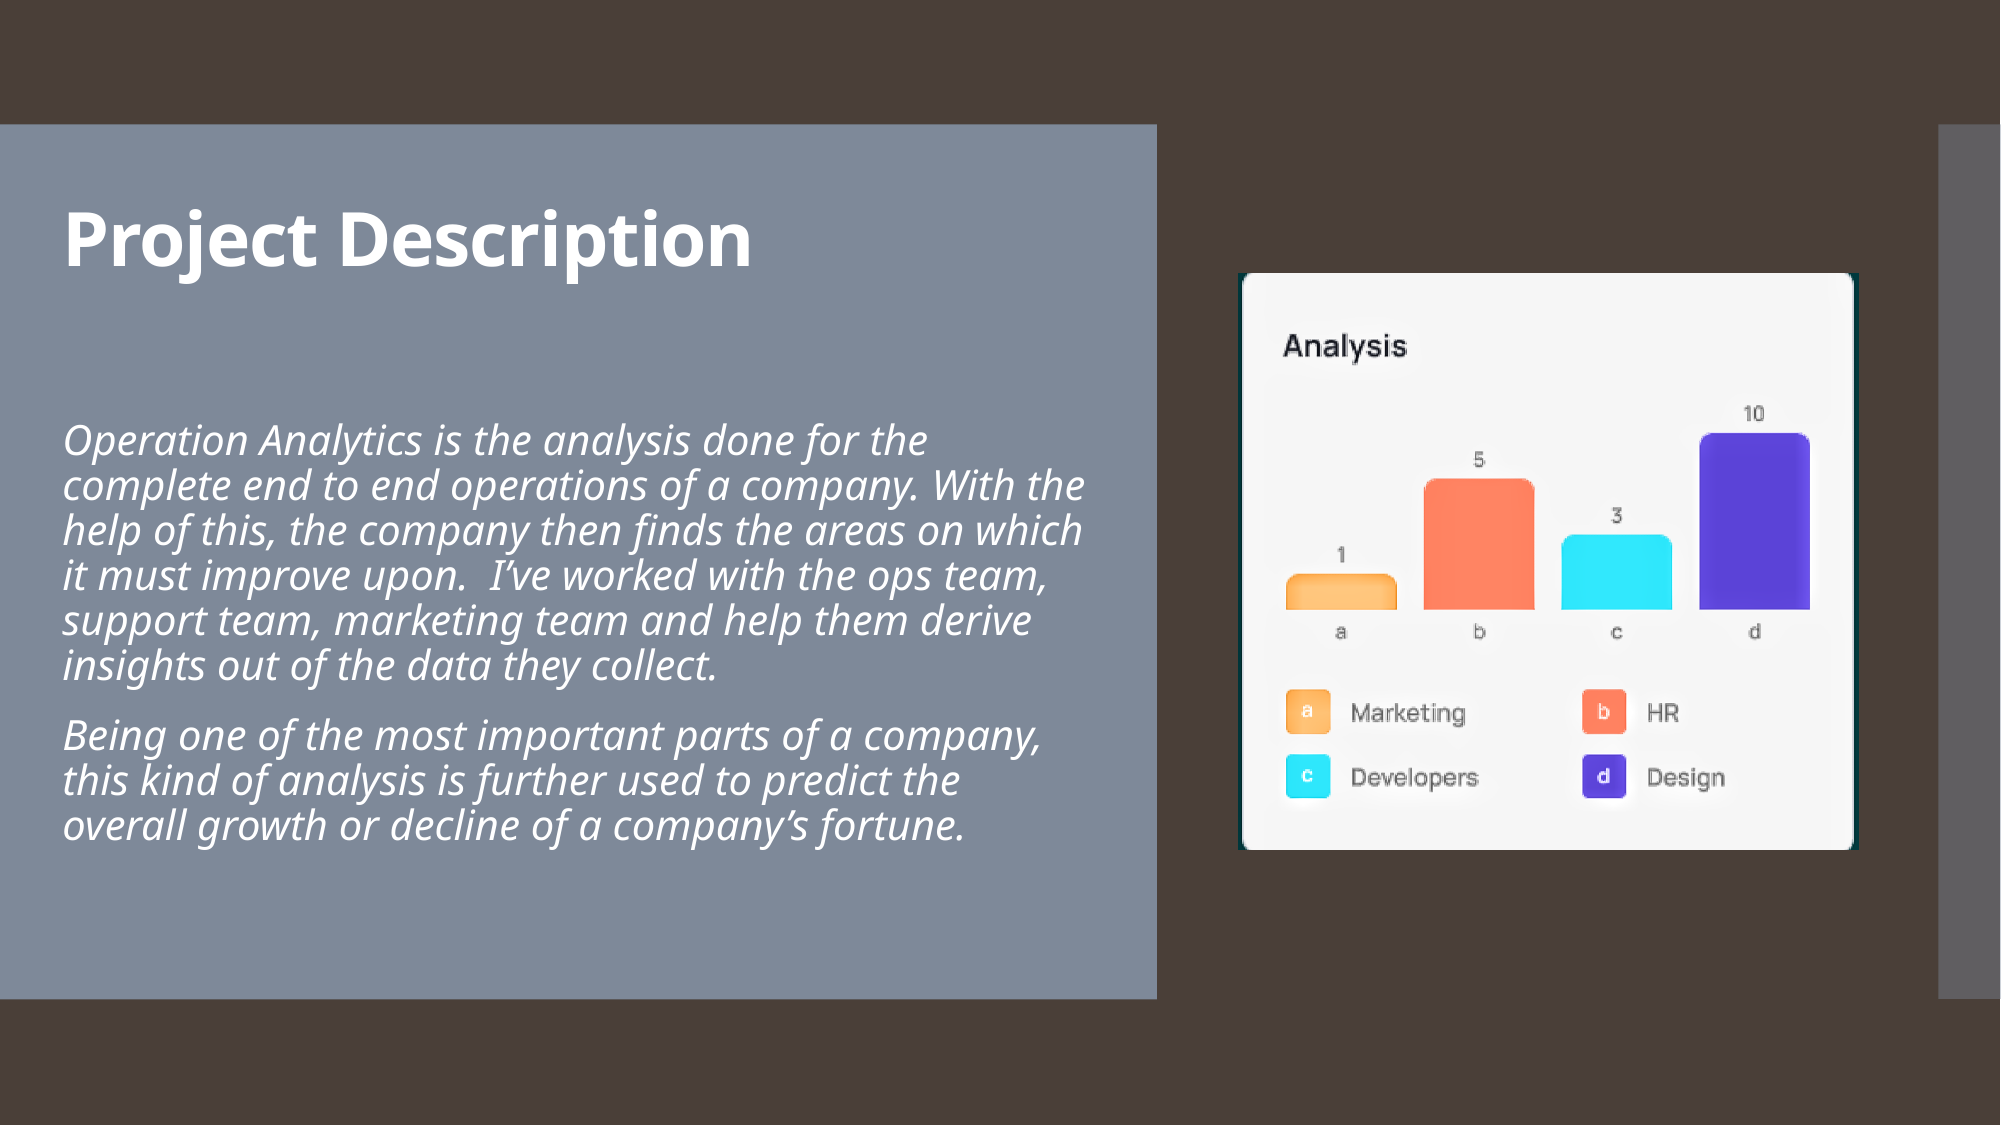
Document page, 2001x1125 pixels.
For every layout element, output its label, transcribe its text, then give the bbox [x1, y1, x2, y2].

list Operation Analytics is the analysis done for the complete end to end operations of a company. With the help of this, the company then finds the areas on which it must improve upon. I’ve worked with the ops team, support team, marketing team and help them derive insights out of the data they collect. Being one of the most important parts of a company, this kind of analysis is further used to predict the overall growth or decline of a company’s fortune. [47, 411, 1106, 949]
text_box [0, 0, 2000, 1125]
text_box [0, 124, 1158, 1000]
text_box [1937, 124, 2000, 1000]
title Project Description [47, 184, 1106, 391]
picture [1238, 273, 1859, 851]
